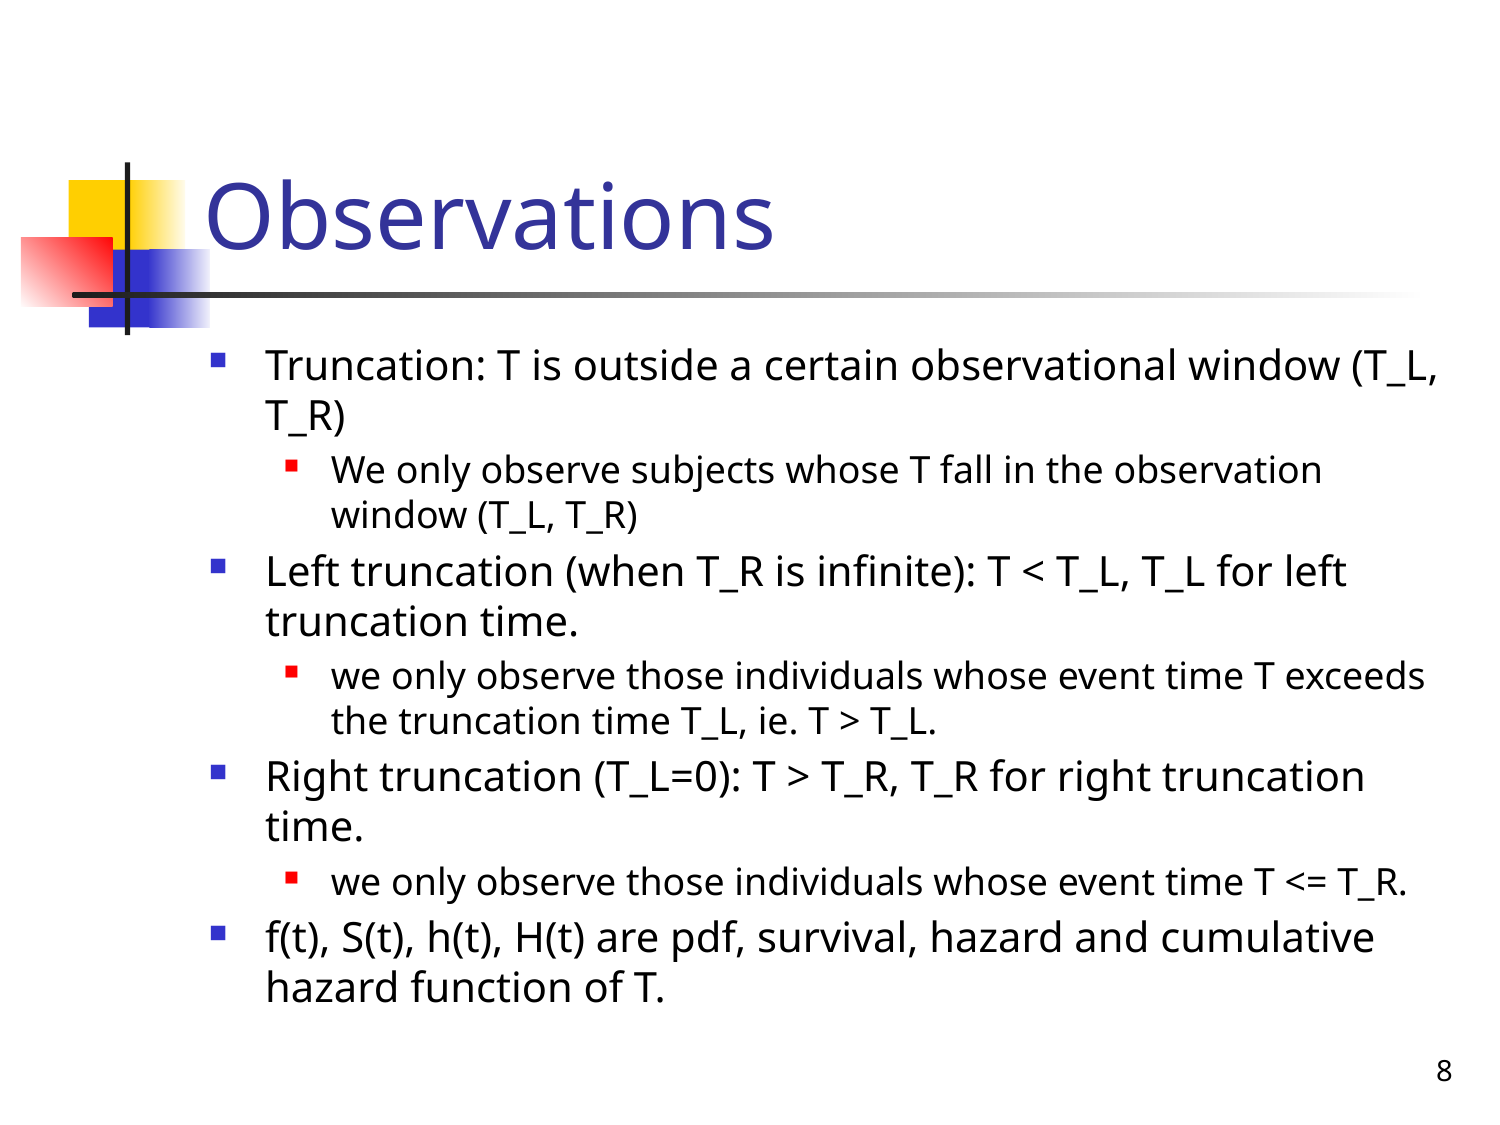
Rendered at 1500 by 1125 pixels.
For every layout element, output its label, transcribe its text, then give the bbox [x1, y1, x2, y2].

title Observations [188, 34, 1468, 276]
slide_number 8 [1154, 1023, 1468, 1100]
list Truncation: T is outside a certain observational window (T_L, T_R) We only observe subjects whose T fall in the observation window (T_L, T_R) Left truncation (when T_R is infinite): T < T_L, T_L for left truncation time. we only observe those individuals whose event time T exceeds the truncation time T_L, ie. T > T_L. Right truncation (T_L=0): T > T_R, T_R for right truncation time. we only observe those individuals whose event time T <= T_R. f(t), S(t), h(t), H(t) are pdf, survival, hazard and cumulative hazard function of T. [193, 330, 1470, 1007]
